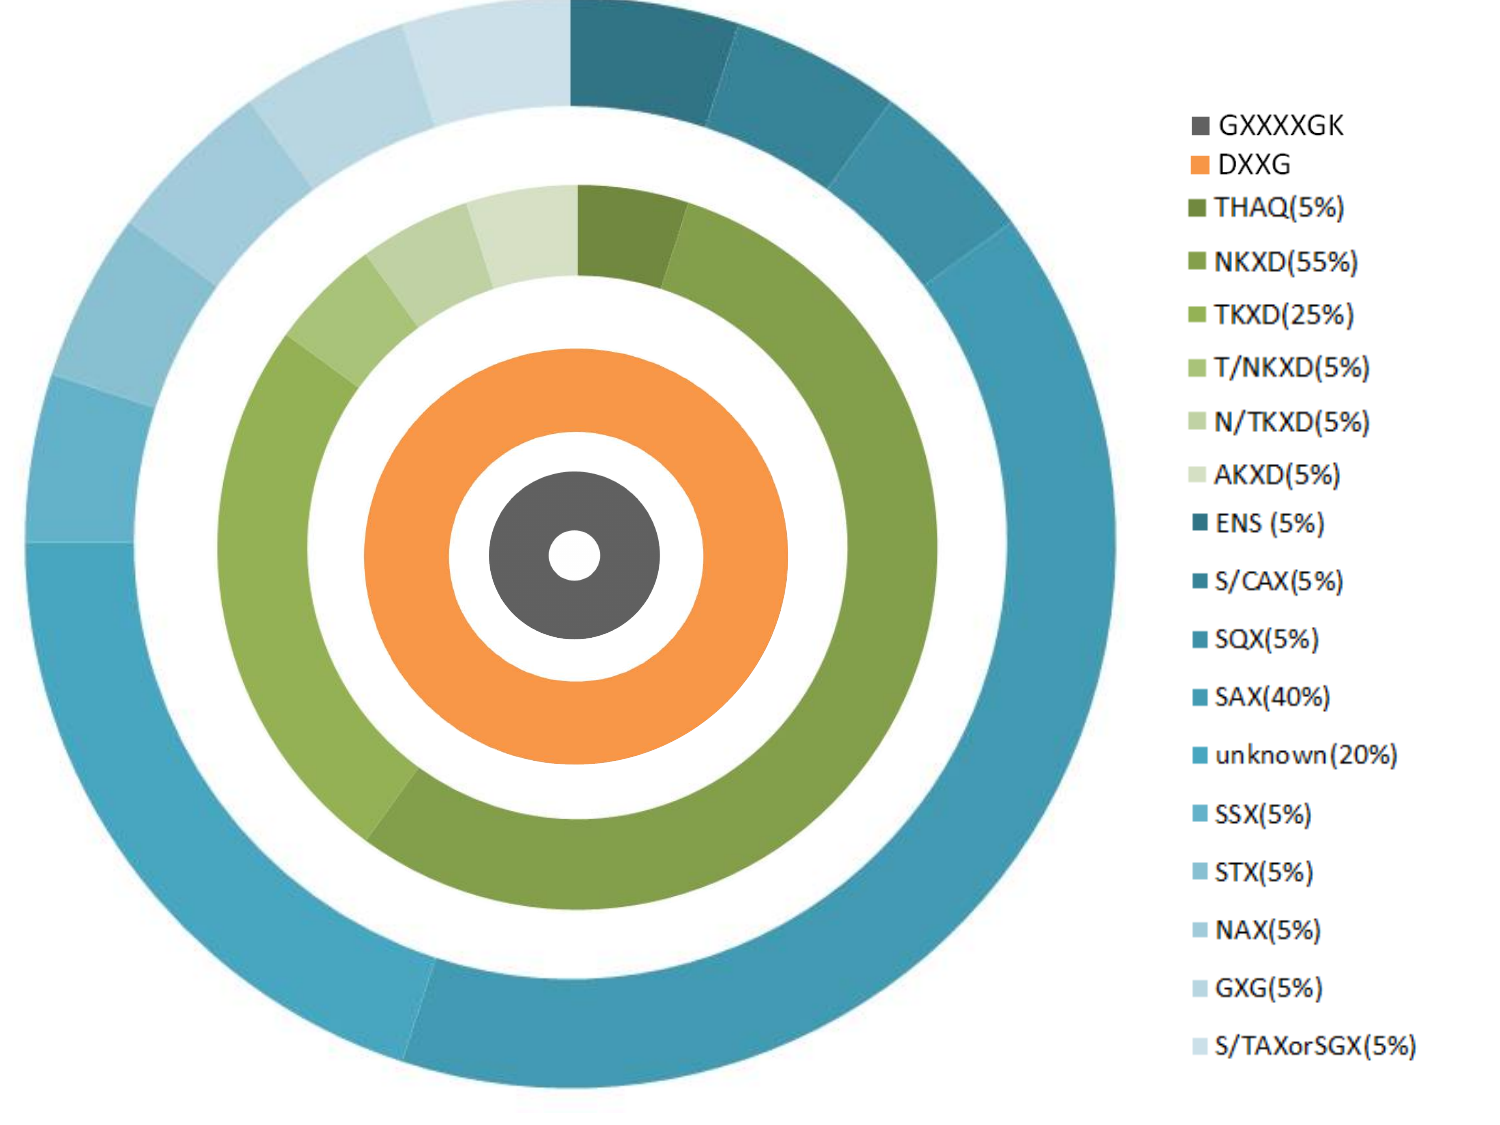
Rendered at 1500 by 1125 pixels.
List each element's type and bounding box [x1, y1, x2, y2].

text_box [13, 0, 1427, 1114]
